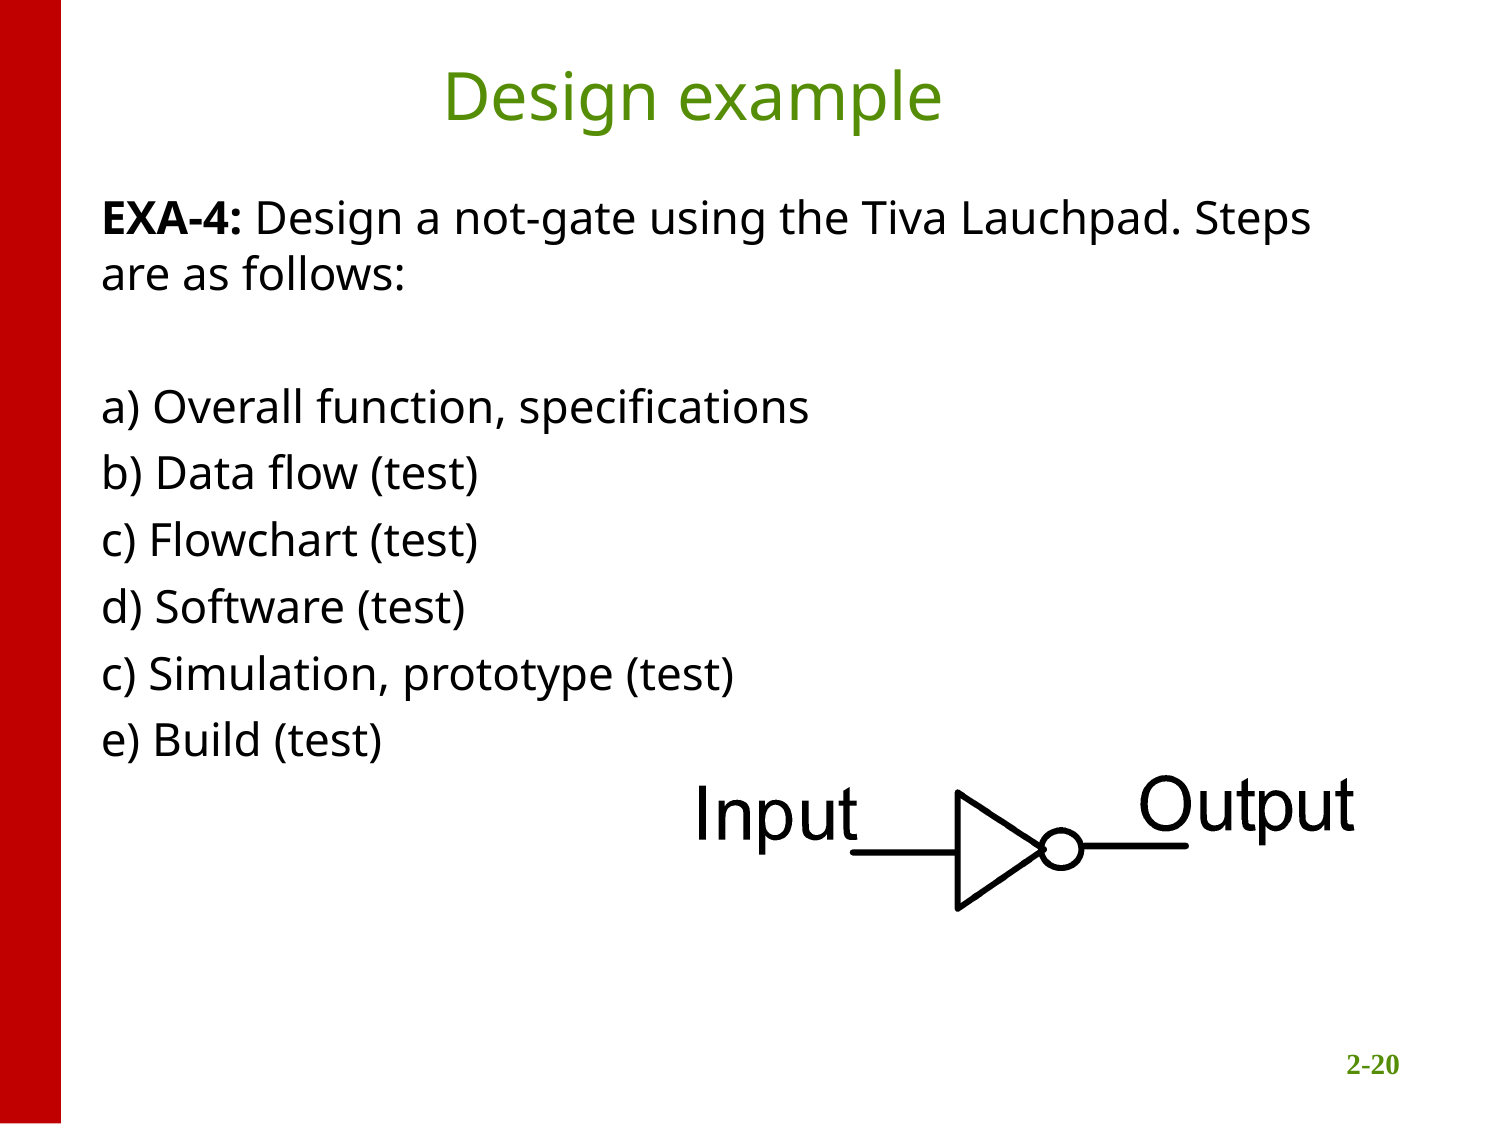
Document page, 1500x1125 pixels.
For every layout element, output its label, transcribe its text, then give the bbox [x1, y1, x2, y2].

picture [686, 742, 1362, 912]
title Design example [62, 37, 1325, 150]
list EXA-4: Design a not-gate using the Tiva Lauchpad. Steps are as follows: a) Overall function, specifications b) Data flow (test) c) Flowchart (test) d) Software (test) c) Simulation, prototype (test) e) Build (test) [85, 181, 1386, 987]
